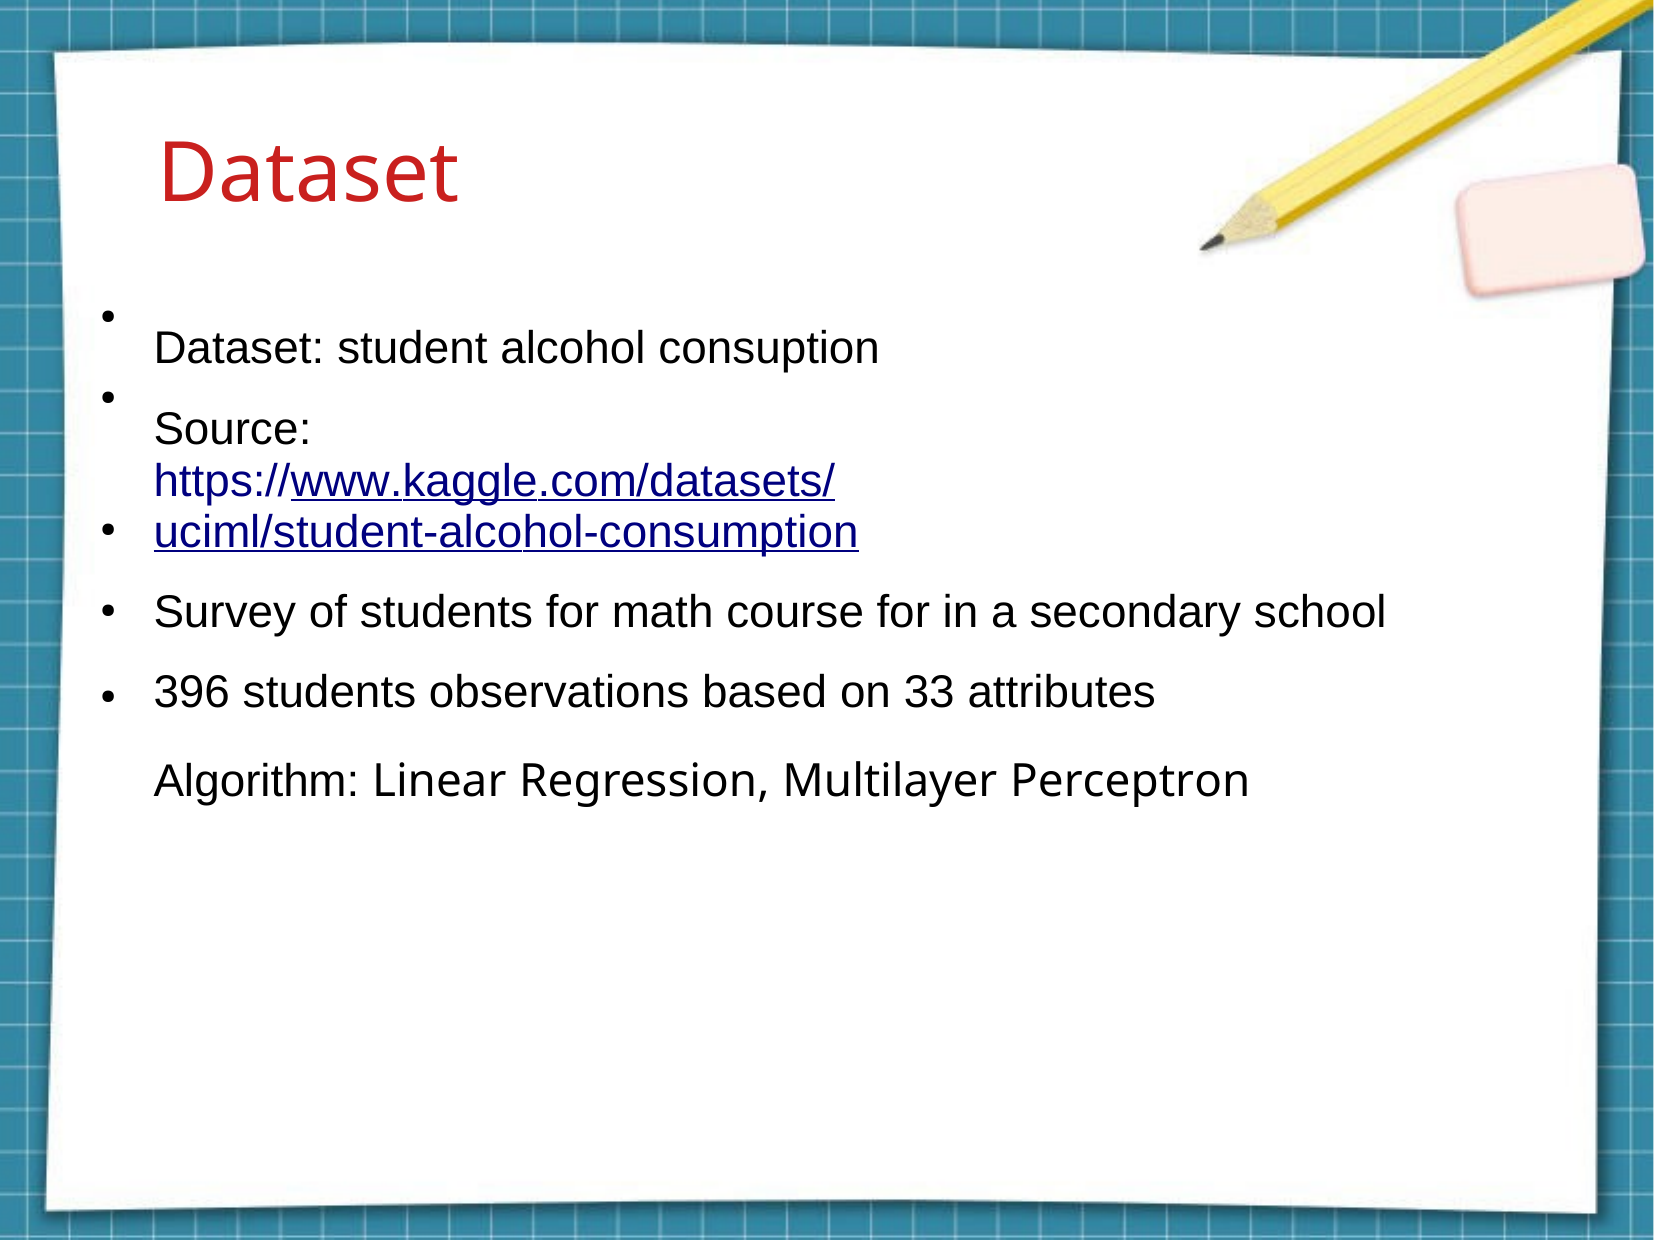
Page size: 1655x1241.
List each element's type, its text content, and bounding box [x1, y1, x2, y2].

text_box Dataset: student alcohol consuption Source: https://www.kaggle.com/datasets/uciml/student-alcohol-consumption Survey of students for math course for in a secondary school 396 students observations based on 33 attributes Algorithm: Linear Regression, Multilayer Perceptron [151, 292, 1542, 806]
picture [0, 0, 1654, 1240]
text_box ● [98, 596, 119, 621]
text_box ● [98, 682, 119, 707]
text_box ● [98, 515, 119, 540]
text_box ● [98, 302, 119, 327]
text_box ● [98, 383, 119, 408]
title Dataset [155, 117, 1499, 292]
